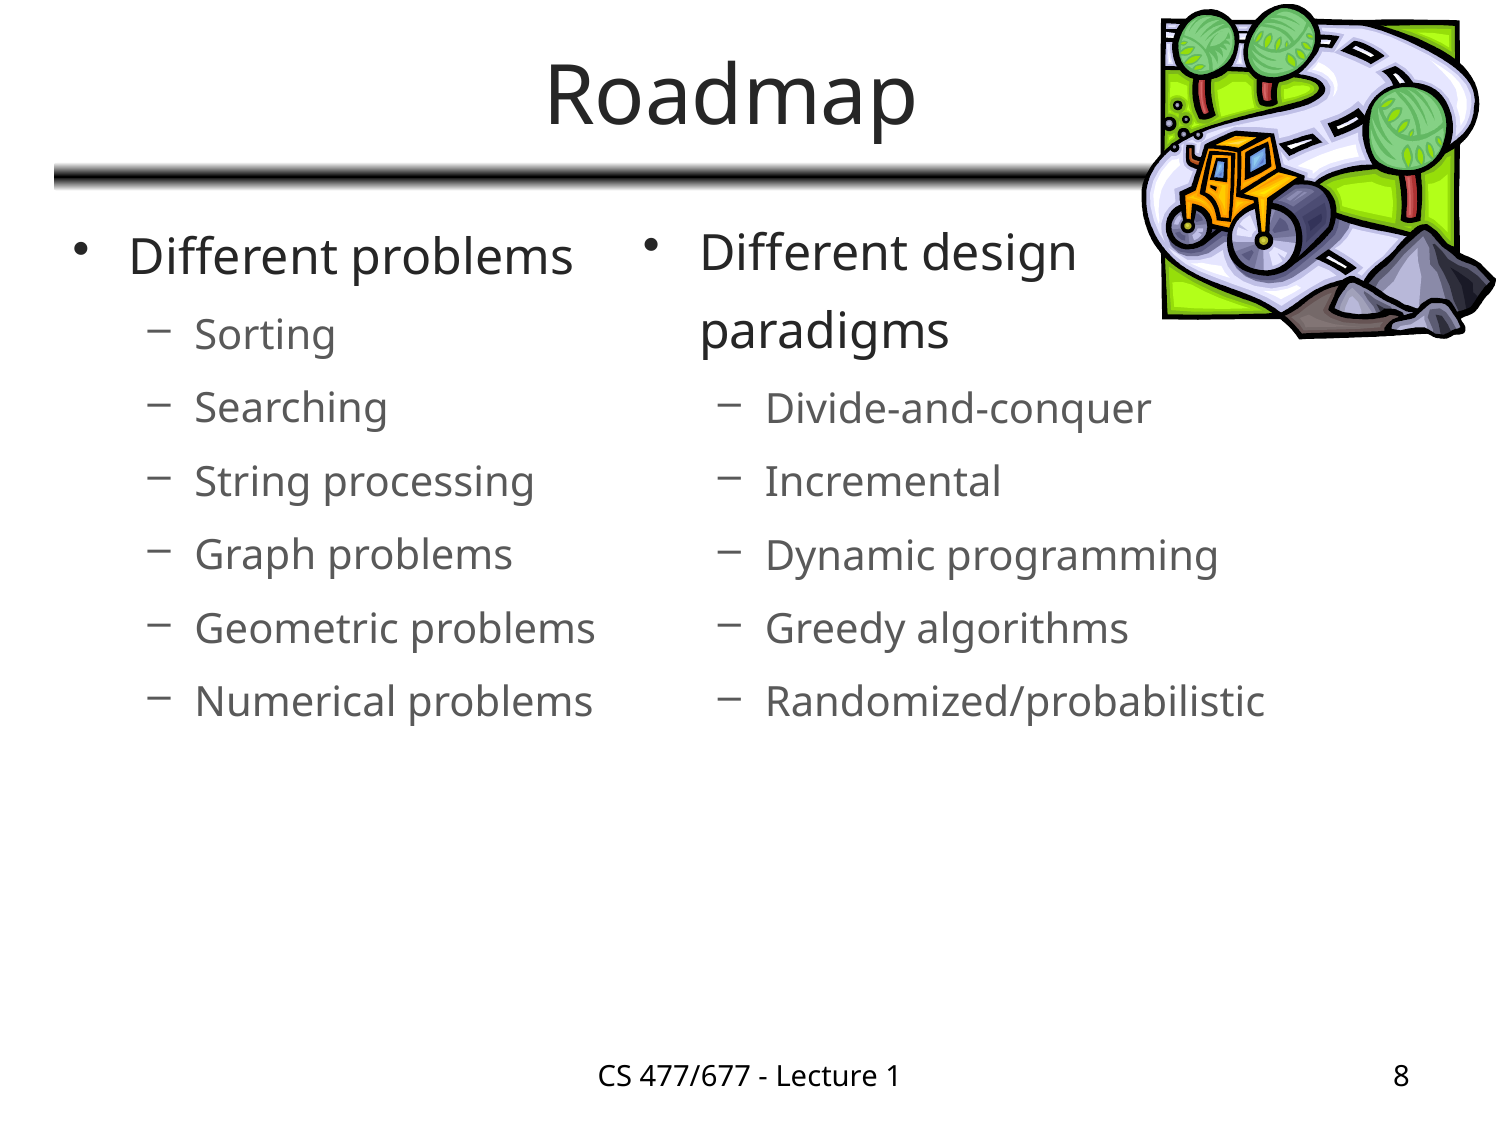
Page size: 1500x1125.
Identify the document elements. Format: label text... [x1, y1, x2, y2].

slide_number 8 [1074, 1049, 1426, 1103]
footer CS 477/677 - Lecture 1 [512, 1049, 988, 1103]
title Roadmap [55, 16, 1132, 166]
list Different problems Sorting Searching String processing Graph problems Geometric problems Numerical problems [57, 198, 721, 1033]
picture [1137, 0, 1500, 344]
list Different design paradigms Divide-and-conquer Incremental Dynamic programming Greedy algorithms Randomized/probabilistic [627, 194, 1324, 1029]
